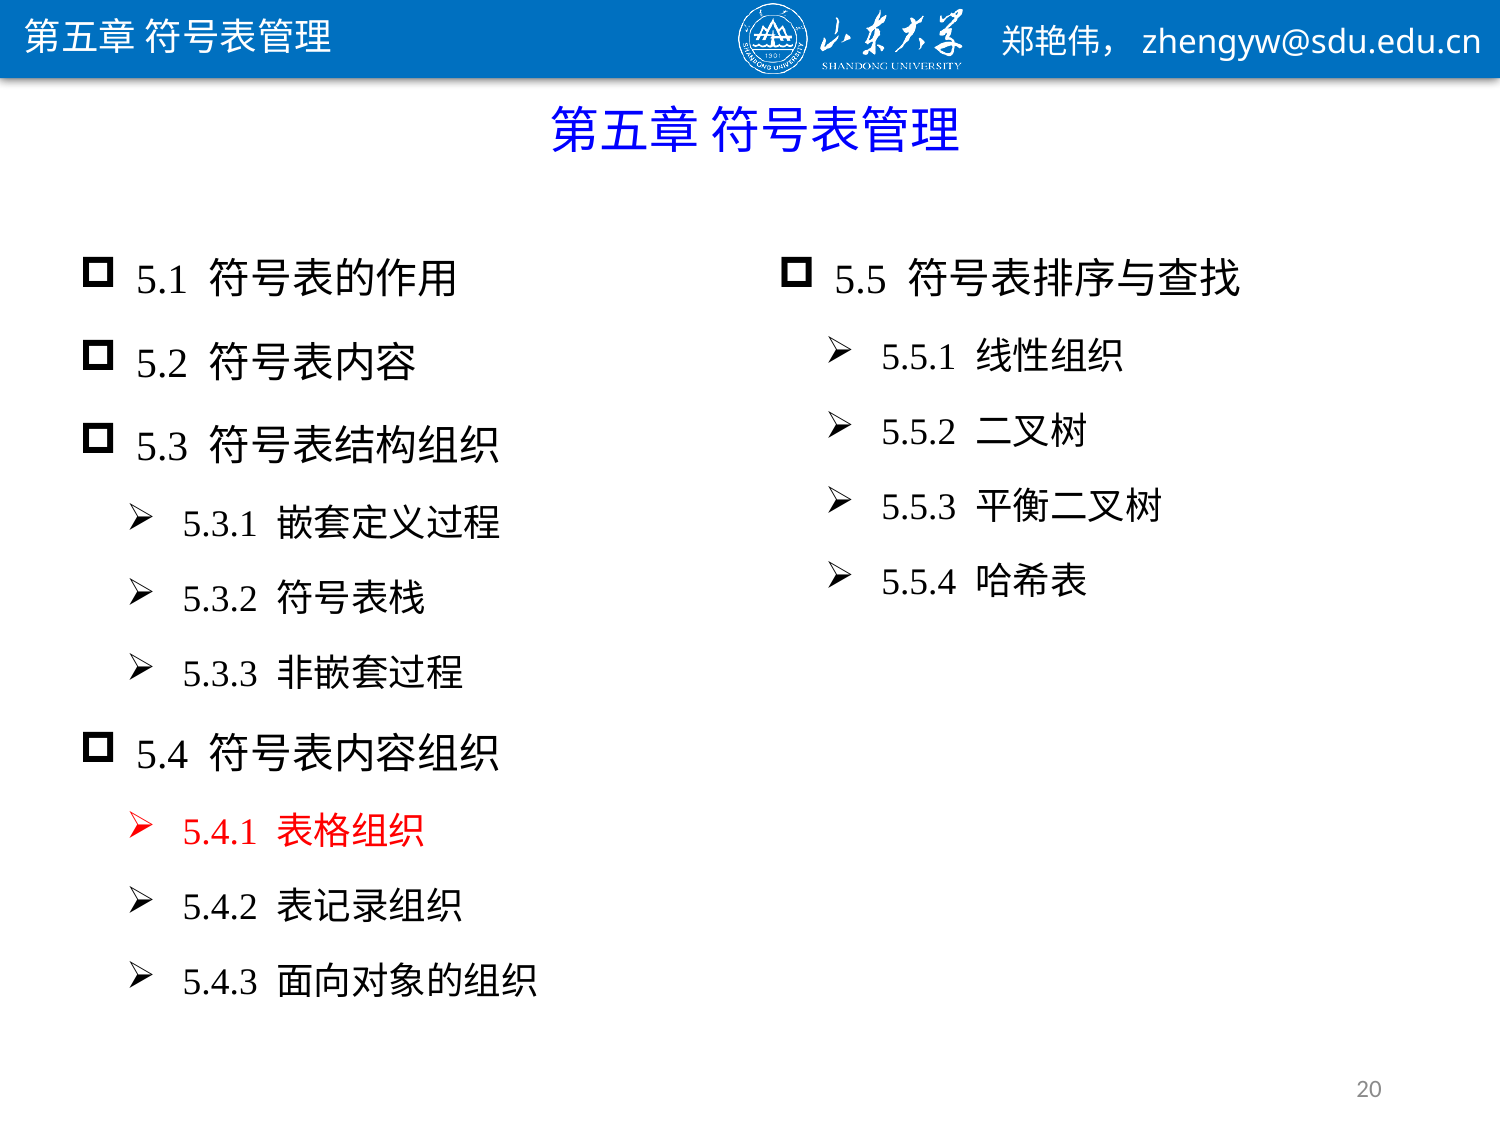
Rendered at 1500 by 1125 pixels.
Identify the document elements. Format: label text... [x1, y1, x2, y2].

text_box 第五章 符号表管理 [23, 91, 1486, 167]
text_box 5.5 符号表排序与查找 5.5.1 线性组织 5.5.2 二叉树 5.5.3 平衡二叉树 5.5.4 哈希表 [763, 219, 1484, 610]
text_box 5.1 符号表的作用 5.2 符号表内容 5.3 符号表结构组织 5.3.1 嵌套定义过程 5.3.2 符号表栈 5.3.3 非嵌套过程 5.4 符号表内容组织 5.4.1 表格组织 5.4.2 表记录组织 5.4.3 面向对象的组织 [64, 219, 786, 1010]
text_box 第五章 符号表管理 [8, 5, 348, 66]
slide_number 20 [1059, 1057, 1397, 1118]
picture [738, 3, 963, 74]
